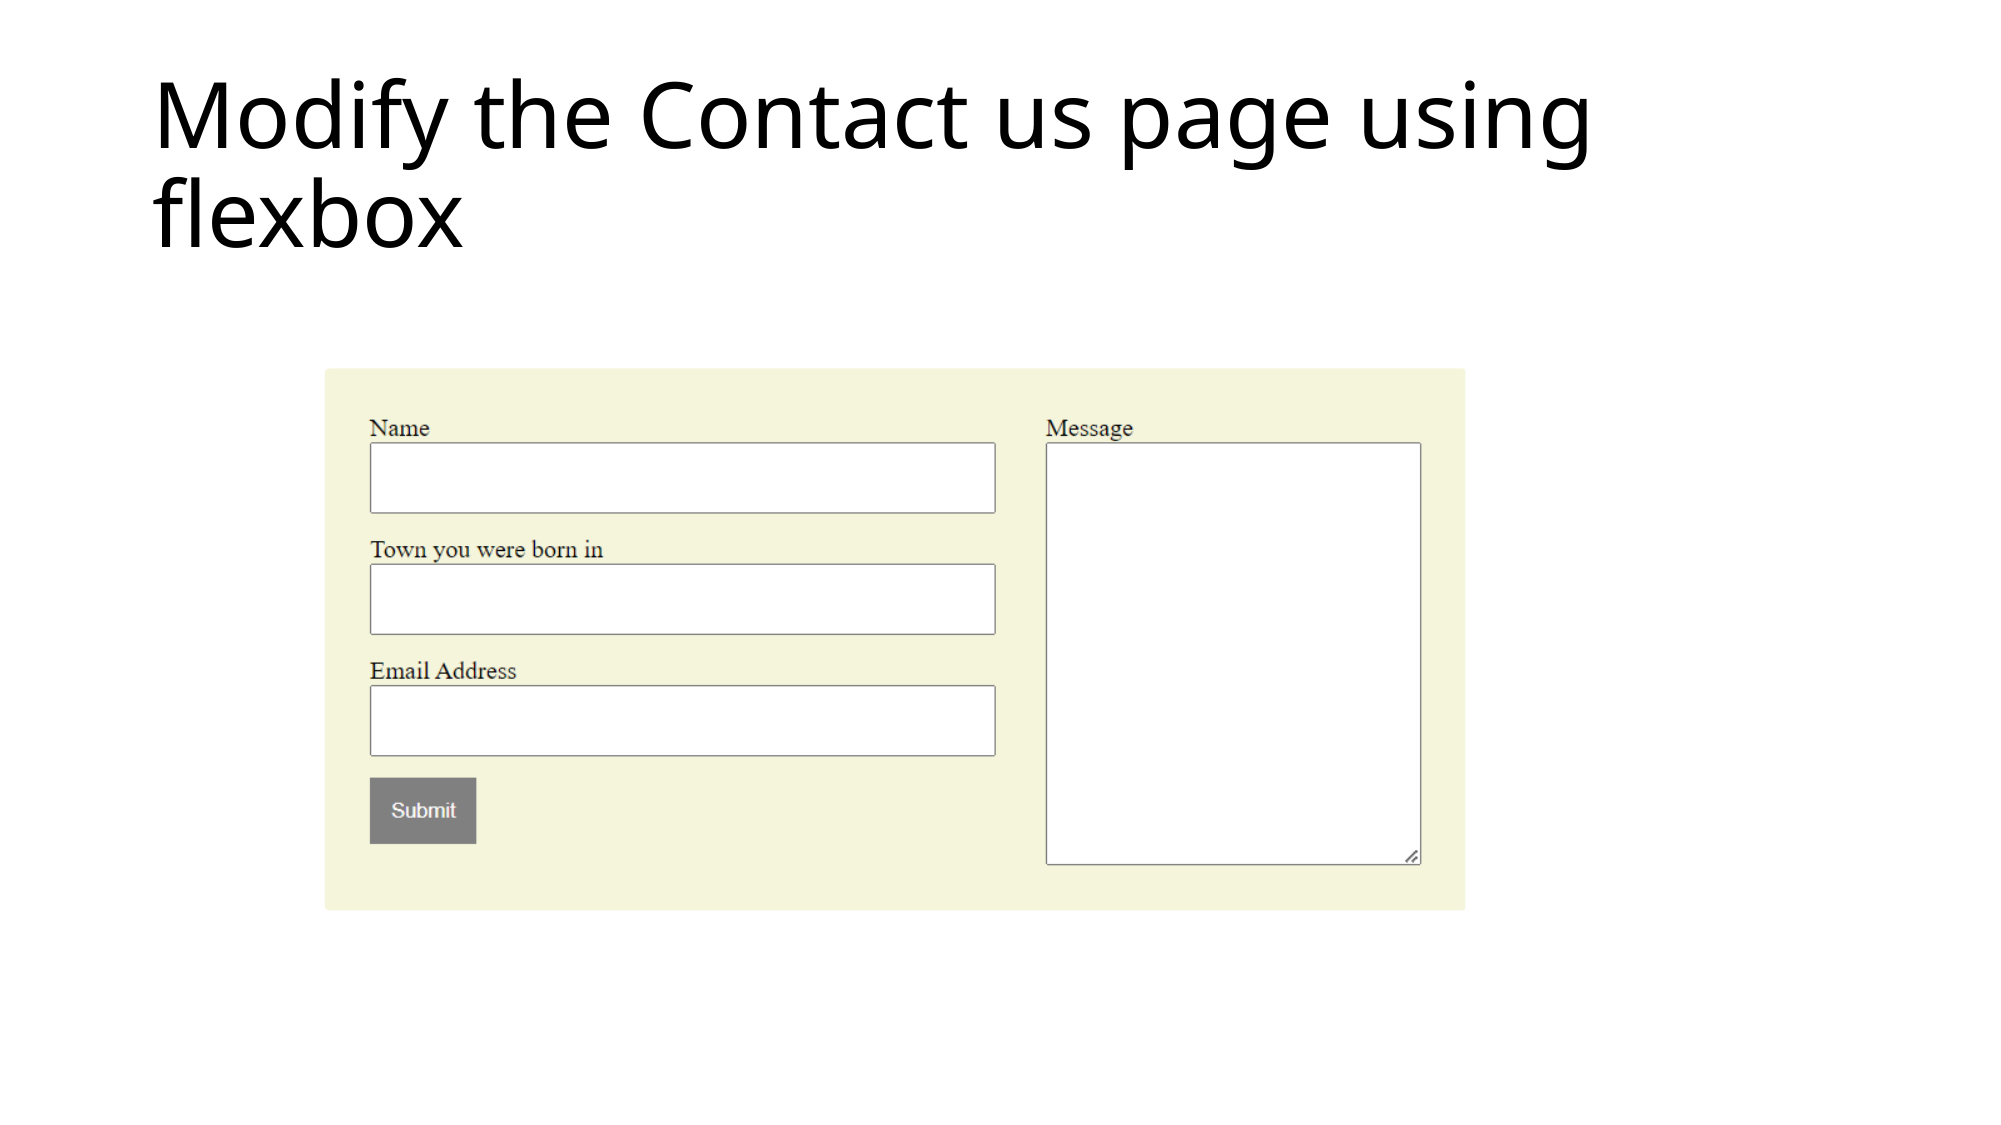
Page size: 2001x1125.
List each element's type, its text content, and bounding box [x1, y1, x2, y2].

title Modify the Contact us page using flexbox [137, 59, 1863, 278]
picture [315, 356, 1469, 963]
